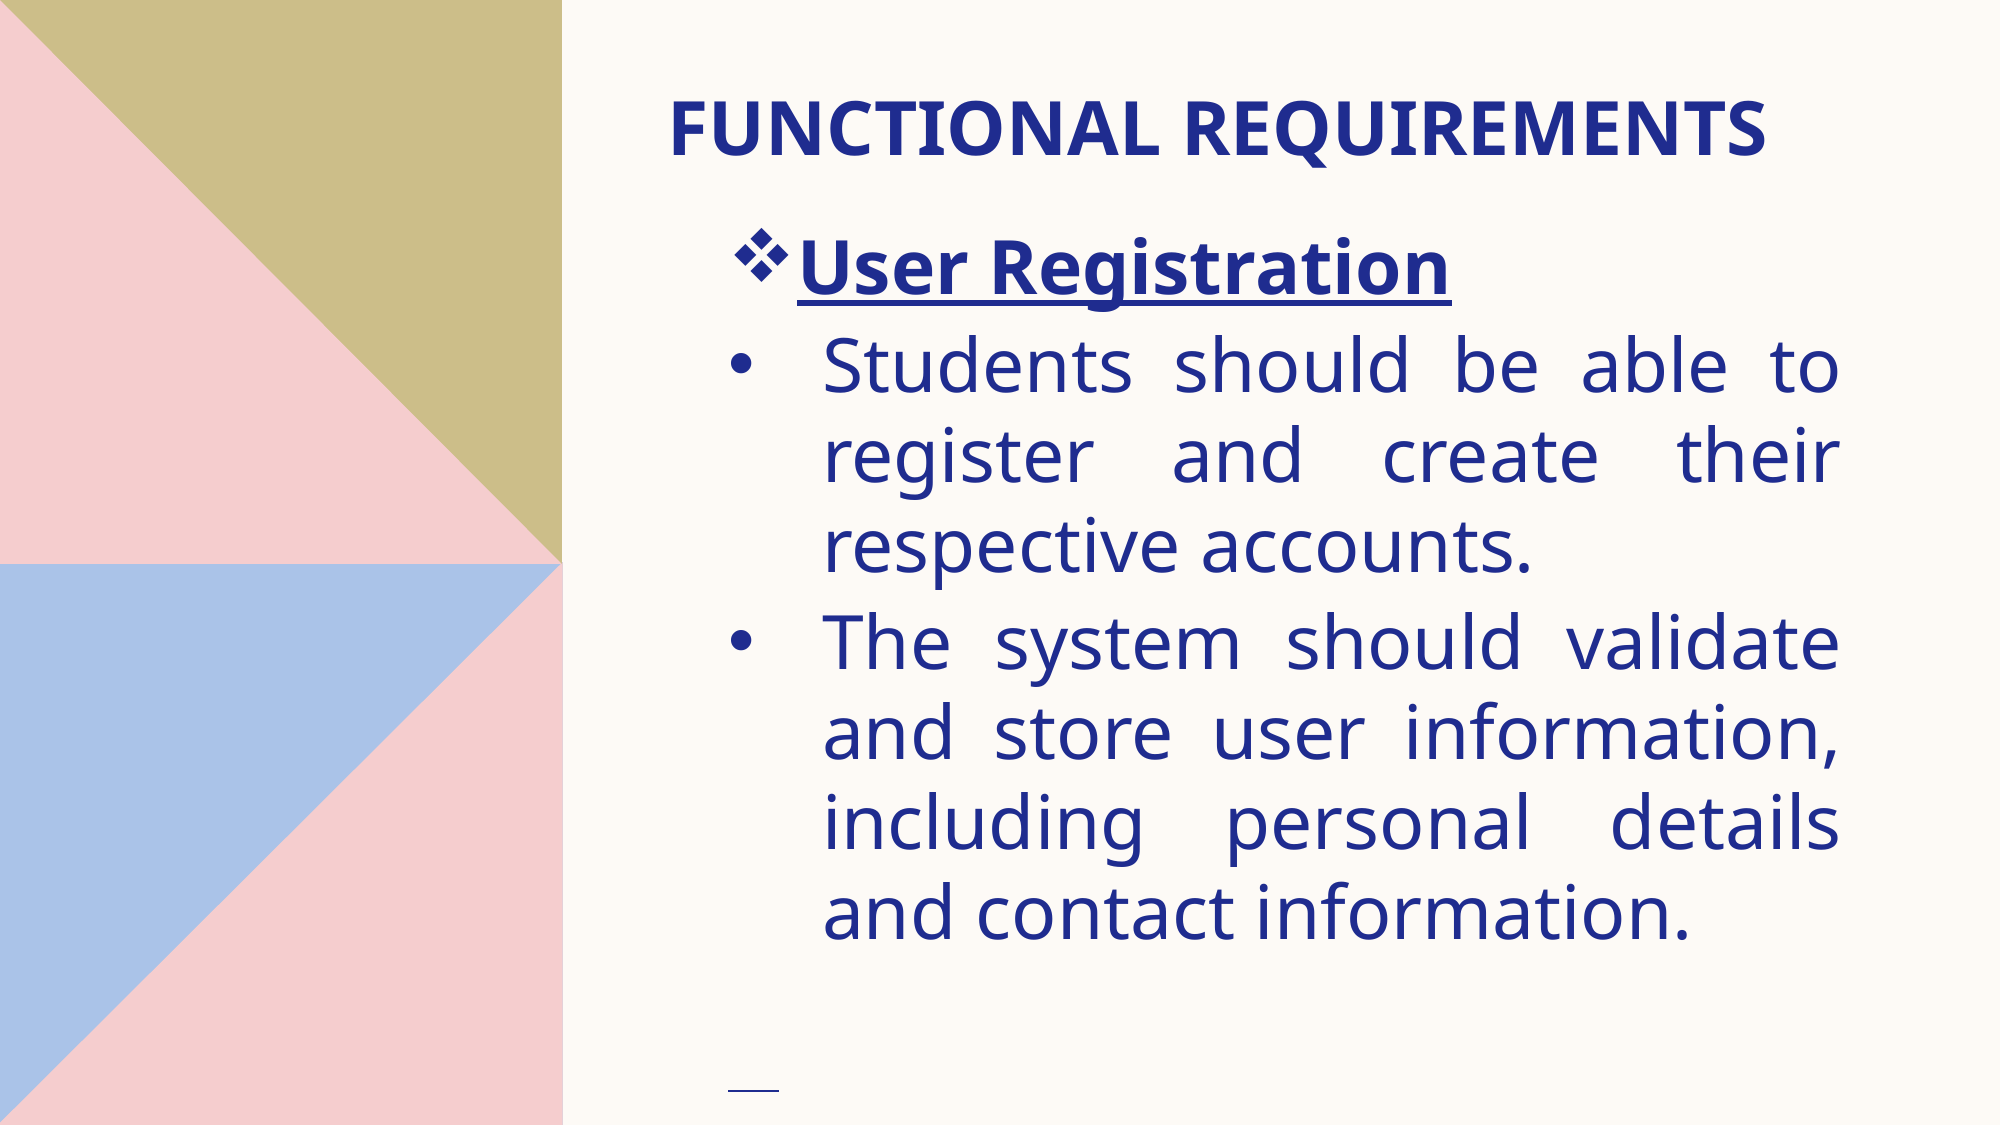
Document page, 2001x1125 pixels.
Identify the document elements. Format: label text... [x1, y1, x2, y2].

list User Registration Students should be able to register and create their respective accounts. The system should validate and store user information, including personal details and contact information. [713, 212, 1858, 1052]
title FUNCTIONAL REQUIREMENTS [652, 73, 1955, 213]
